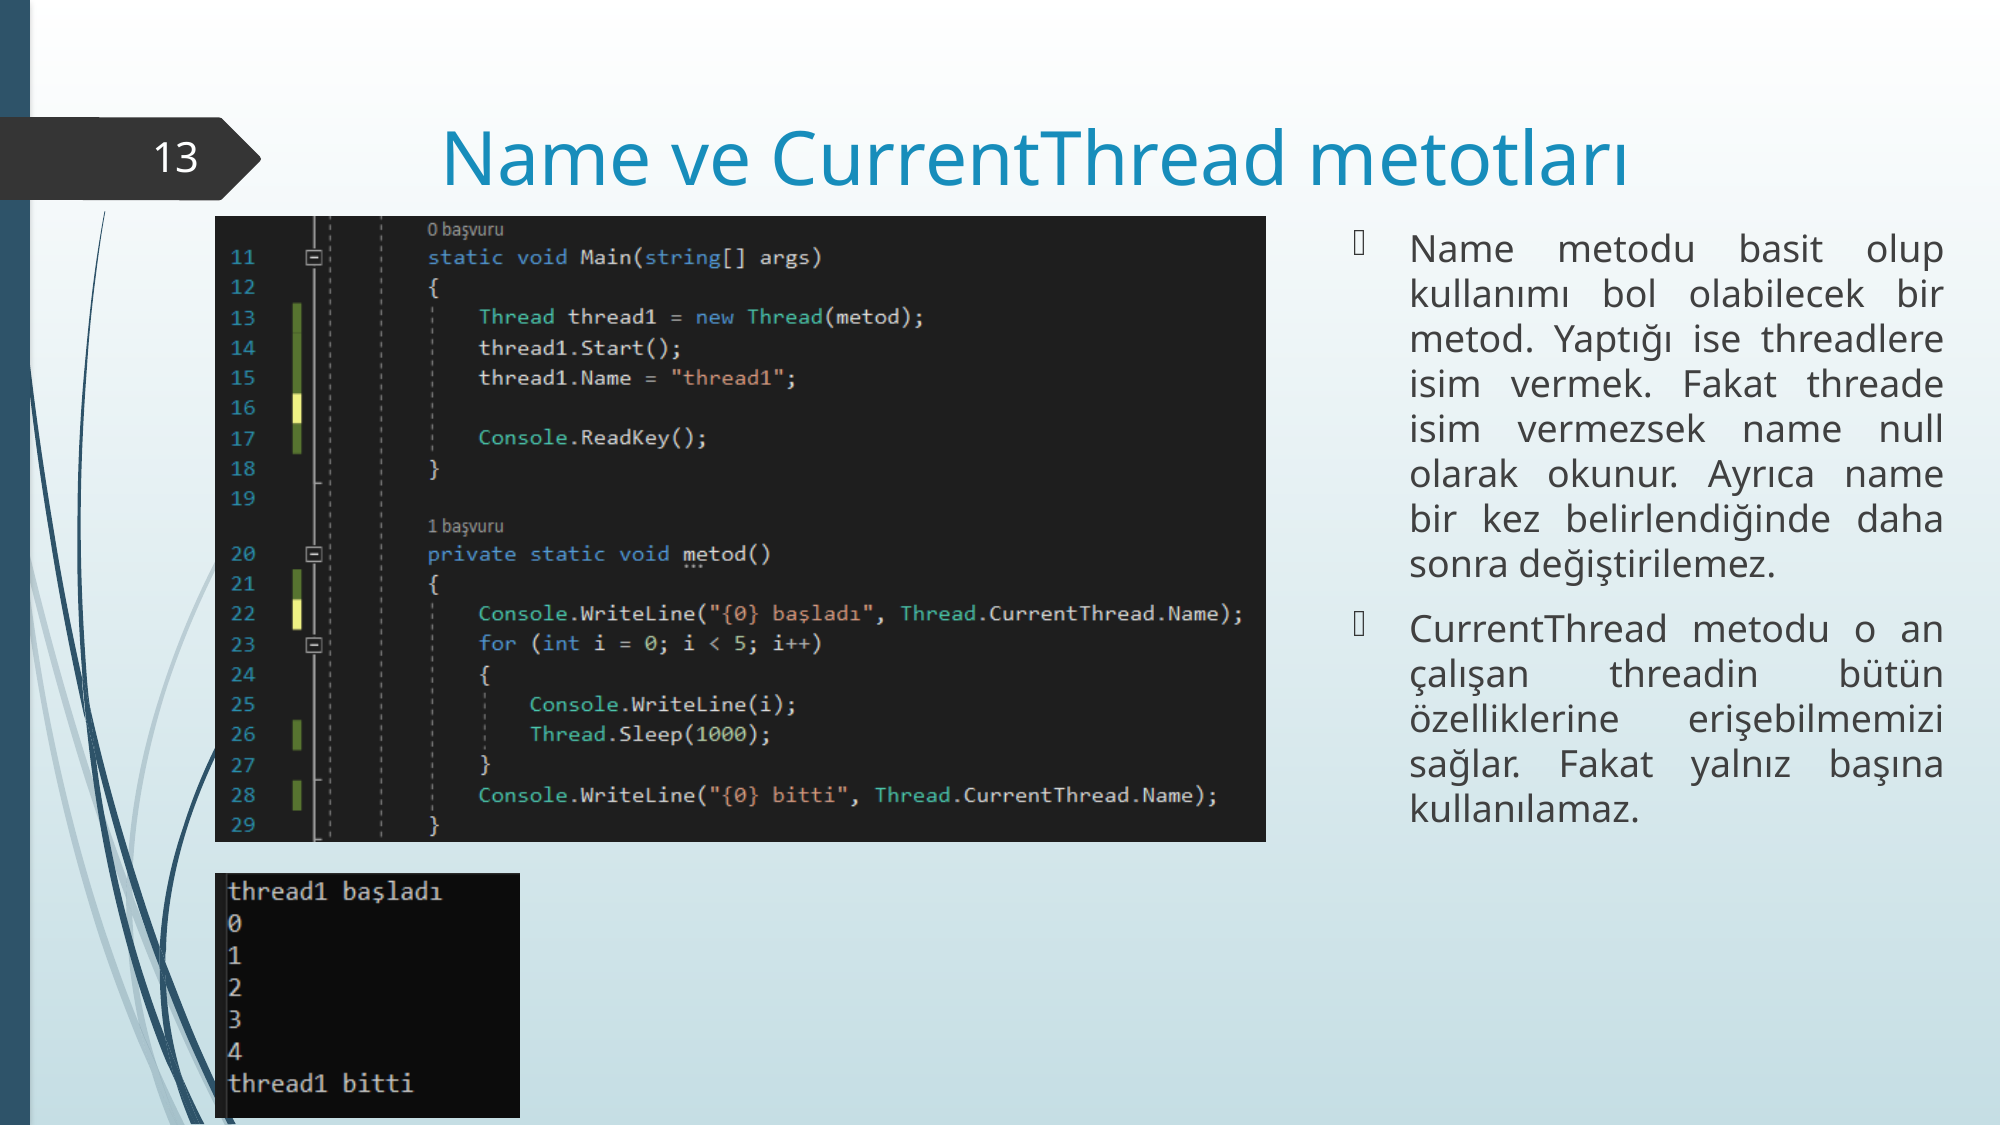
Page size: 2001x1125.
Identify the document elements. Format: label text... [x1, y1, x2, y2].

slide_number 13 [87, 129, 216, 190]
title Name ve CurrentThread metotları [425, 102, 1888, 313]
picture [214, 873, 521, 1119]
text_box Name metodu basit olup kullanımı bol olabilecek bir metod. Yaptığı ise threadlere isim vermek. Fakat threade isim vermezsek name null olarak okunur. Ayrıca name bir kez belirlendiğinde daha sonra değiştirilemez. CurrentThread metodu o an çalışan threadin bütün özelliklerine erişebilmemizi sağlar. Fakat yalnız başına kullanılamaz. [1337, 217, 1961, 1023]
picture [214, 216, 1266, 843]
